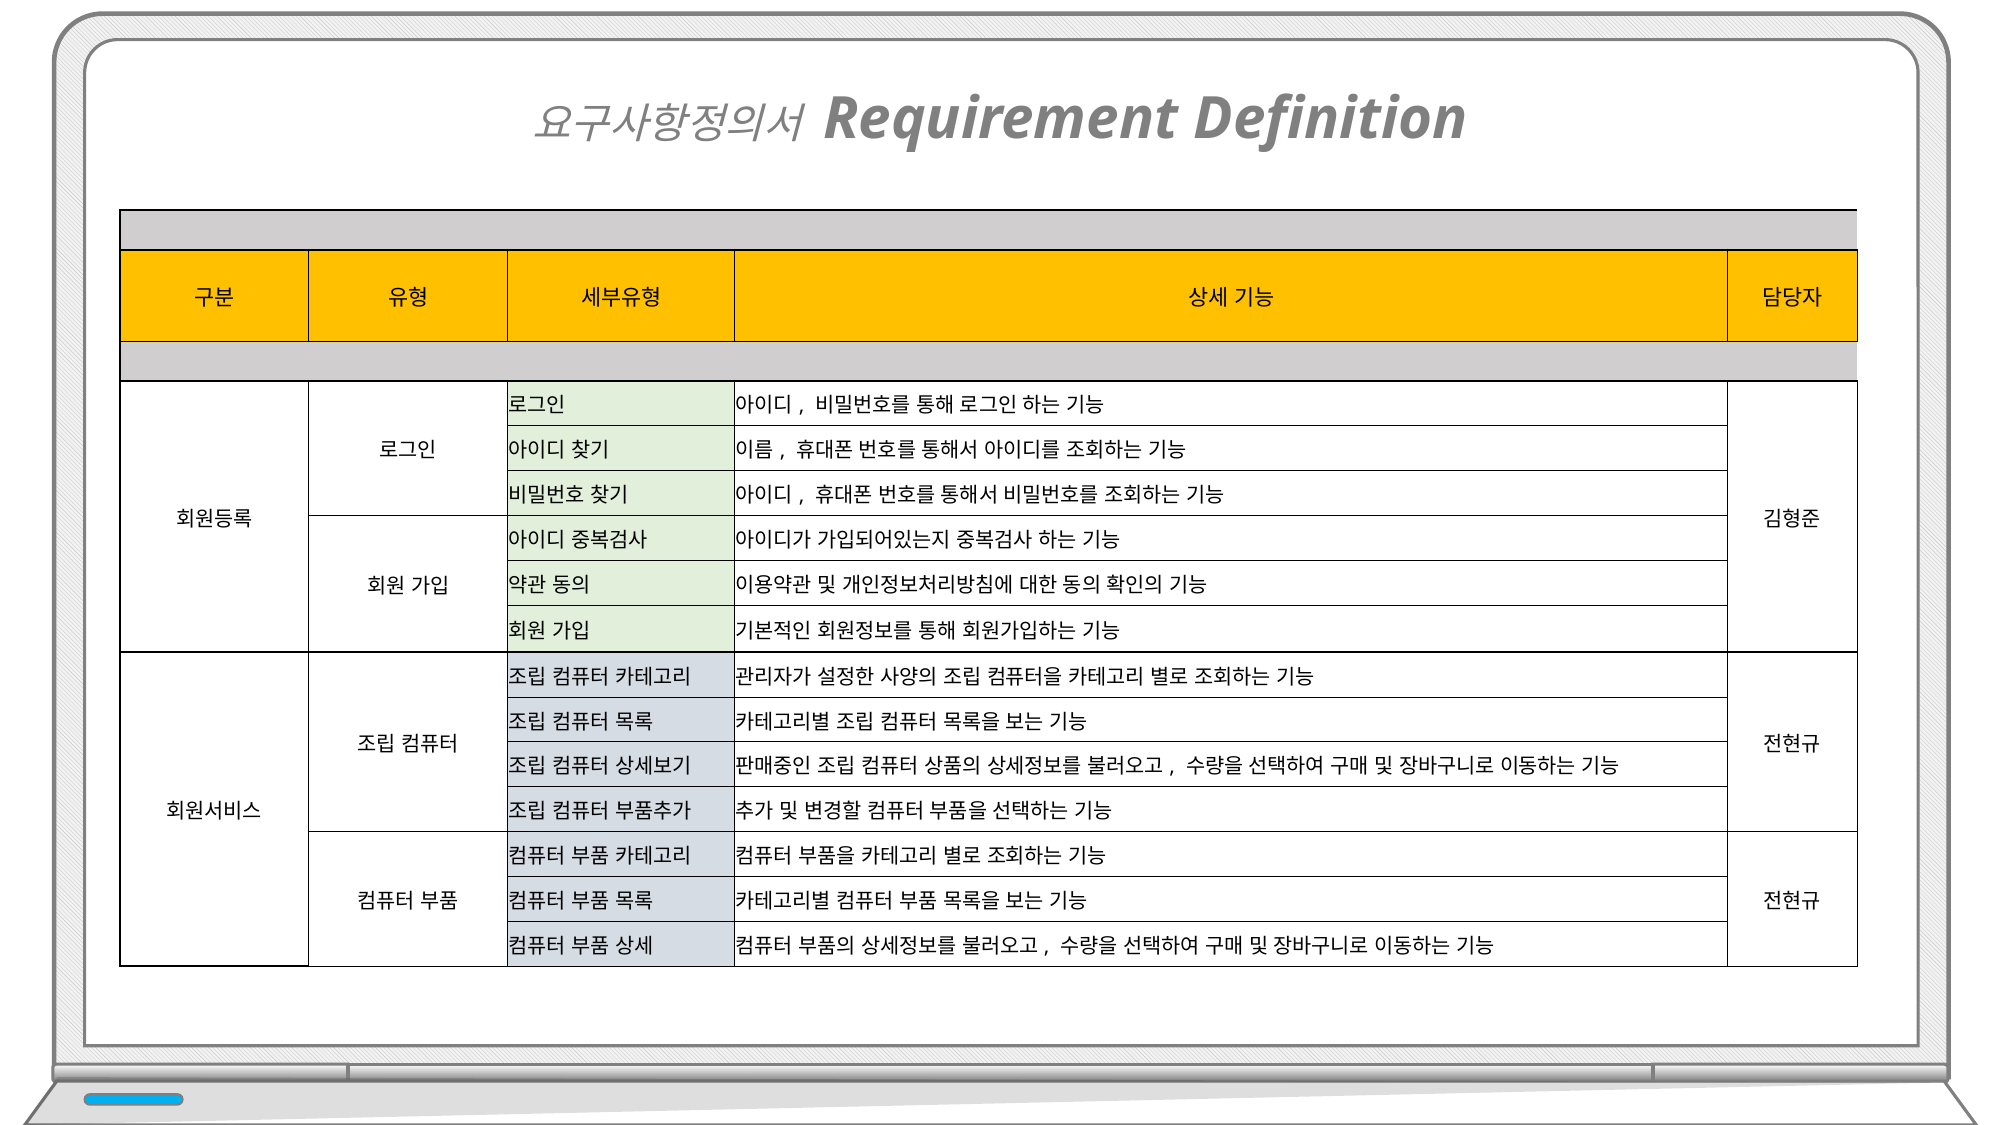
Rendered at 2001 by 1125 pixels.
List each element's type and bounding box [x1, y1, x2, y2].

text_box [23, 13, 1977, 1125]
